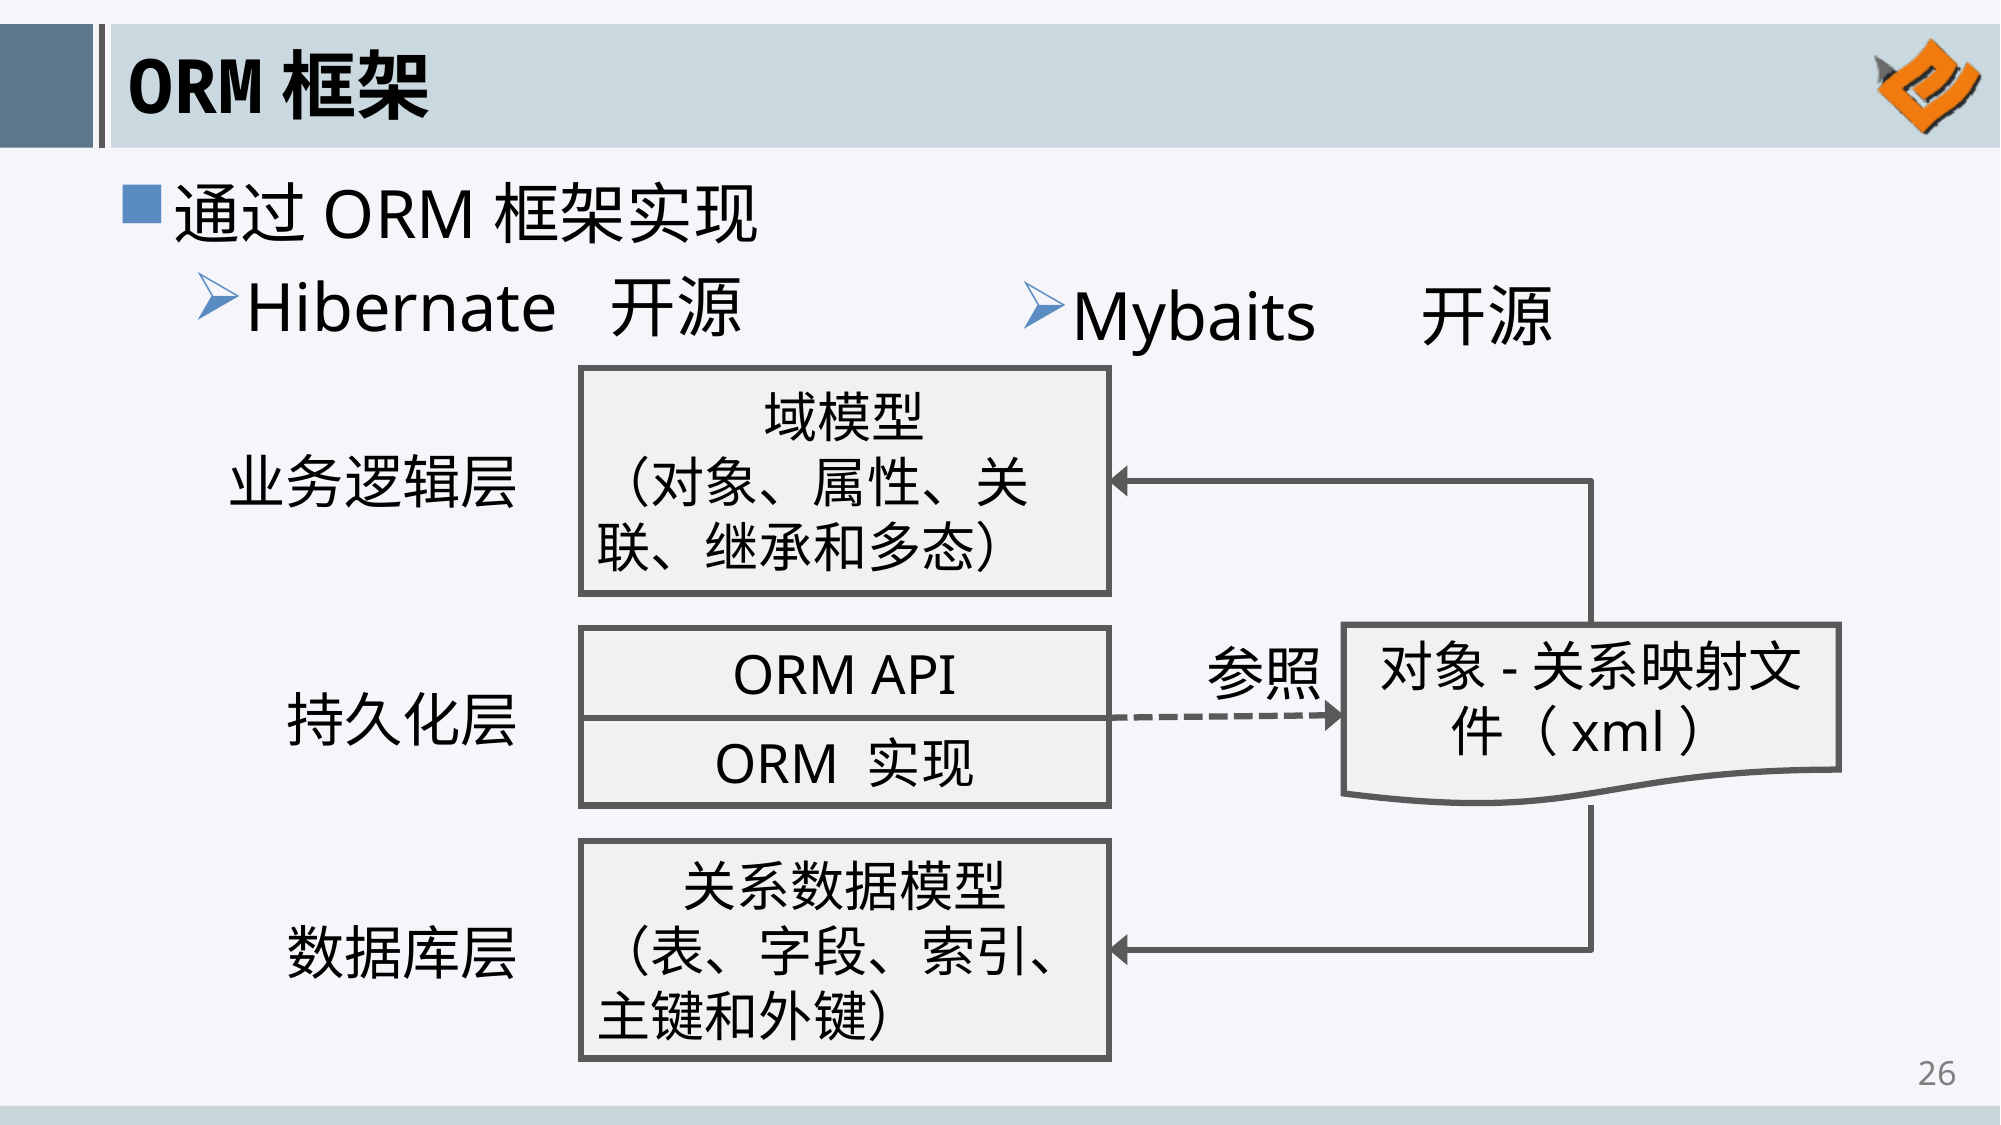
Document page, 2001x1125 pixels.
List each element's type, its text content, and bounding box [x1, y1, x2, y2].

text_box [176, 368, 1839, 1059]
list 通过ORM框架实现 Hibernate 开源 [102, 149, 894, 371]
title ORM框架 [114, 30, 1845, 141]
picture [1874, 38, 1981, 134]
text_box Mybaits 开源 [928, 250, 1697, 362]
